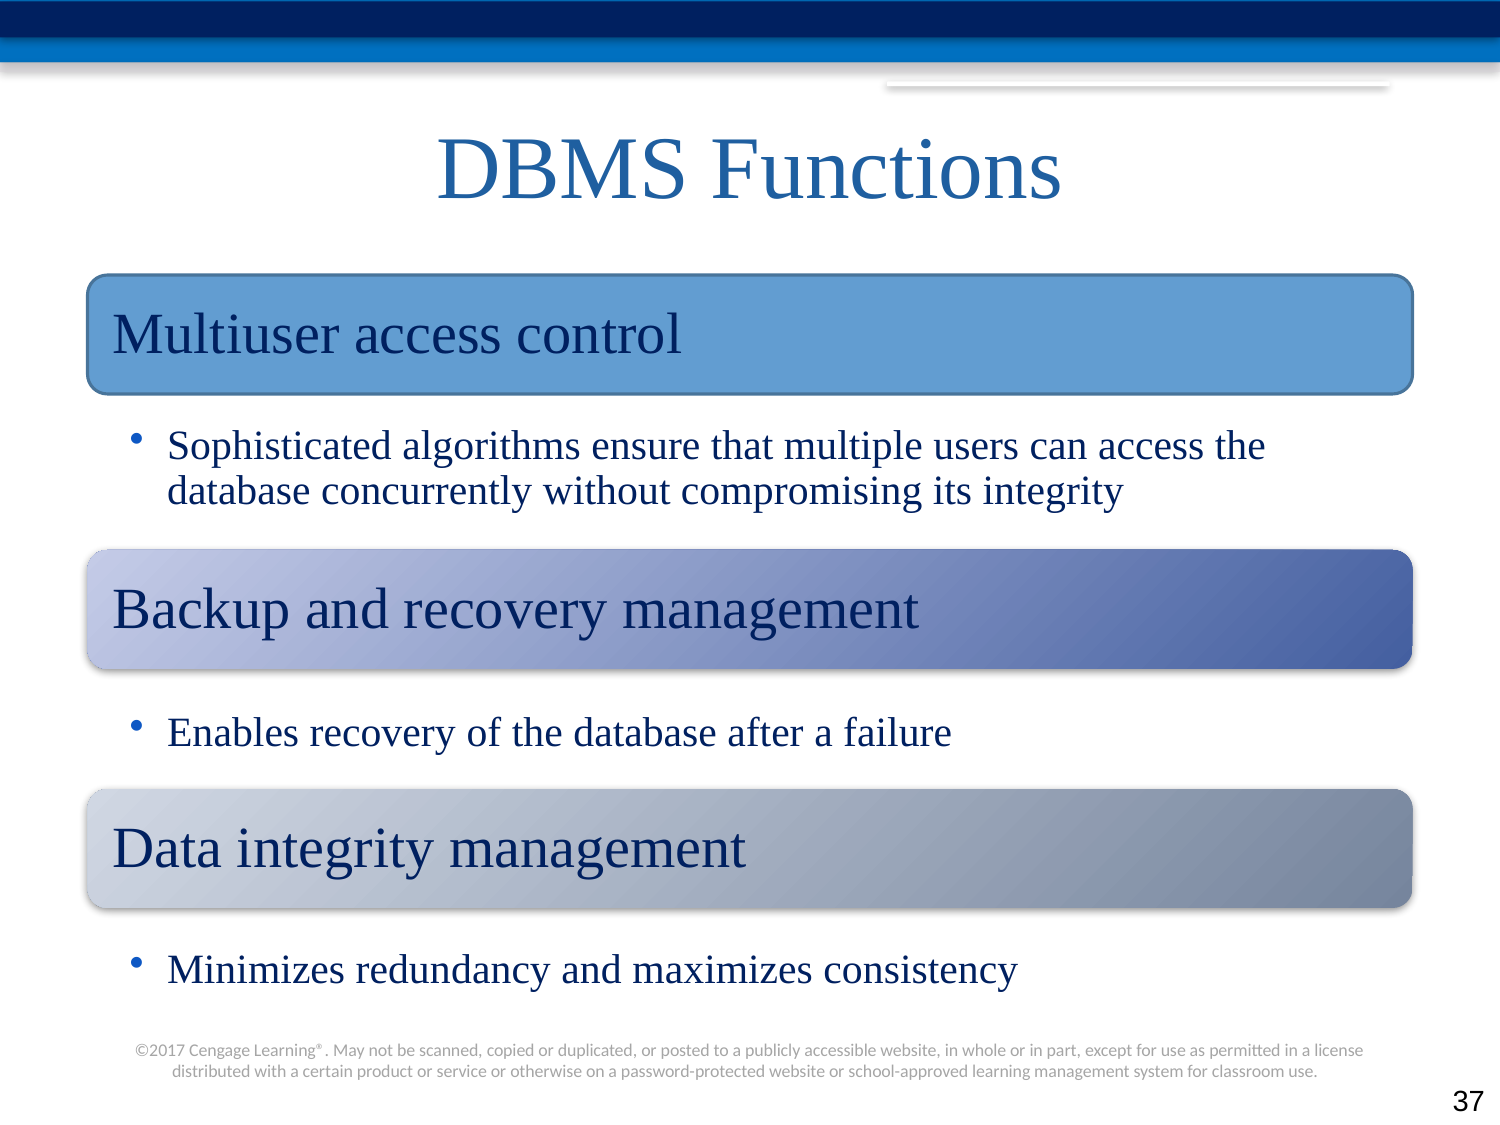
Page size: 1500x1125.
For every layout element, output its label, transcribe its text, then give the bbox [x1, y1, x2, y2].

slide_number 37 [1425, 1074, 1500, 1125]
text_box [87, 274, 1413, 1002]
title DBMS Functions [75, 75, 1425, 250]
